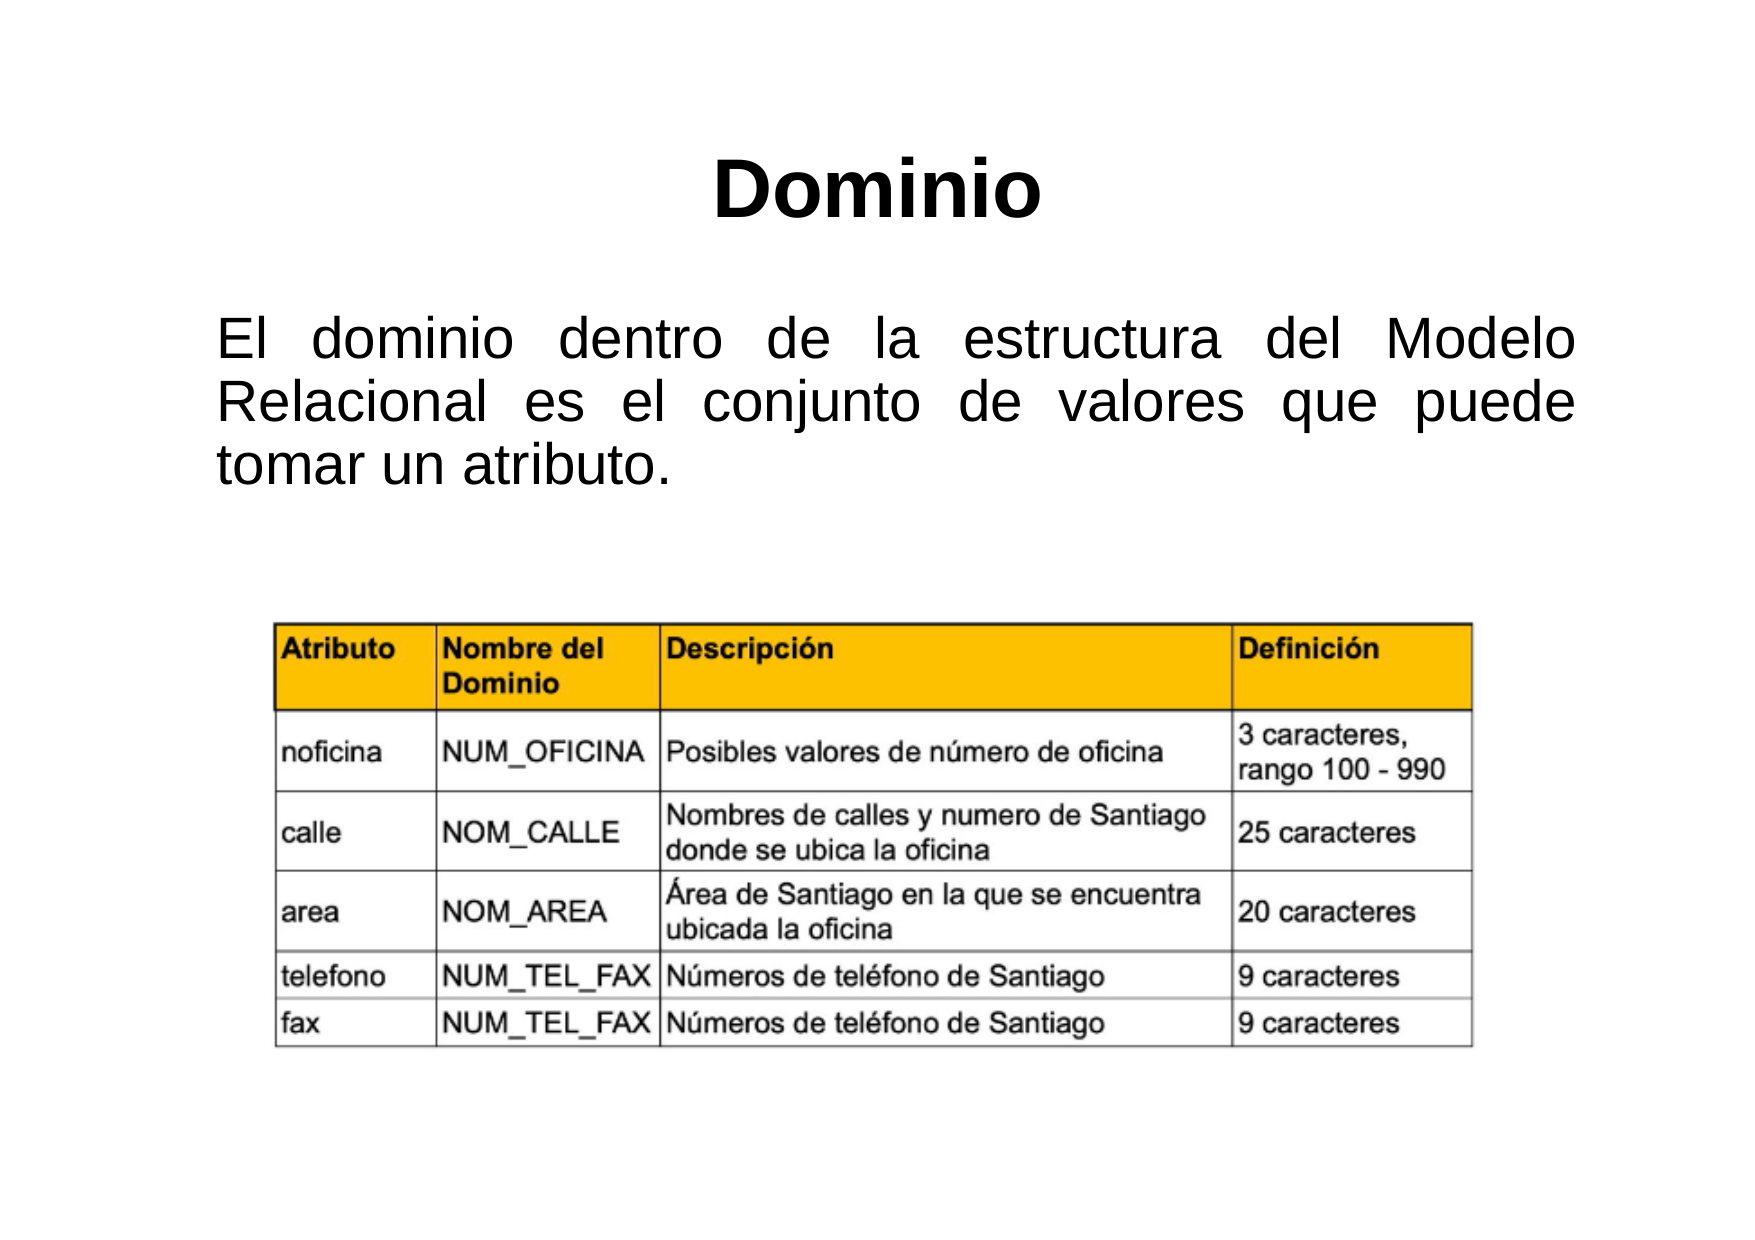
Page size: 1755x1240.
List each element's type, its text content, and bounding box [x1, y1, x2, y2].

text_box El dominio dentro de la estructura del Modelo Relacional es el conjunto de valores que puede tomar un atributo. [198, 305, 1578, 497]
picture [269, 619, 1485, 1061]
title Dominio [655, 132, 1099, 305]
